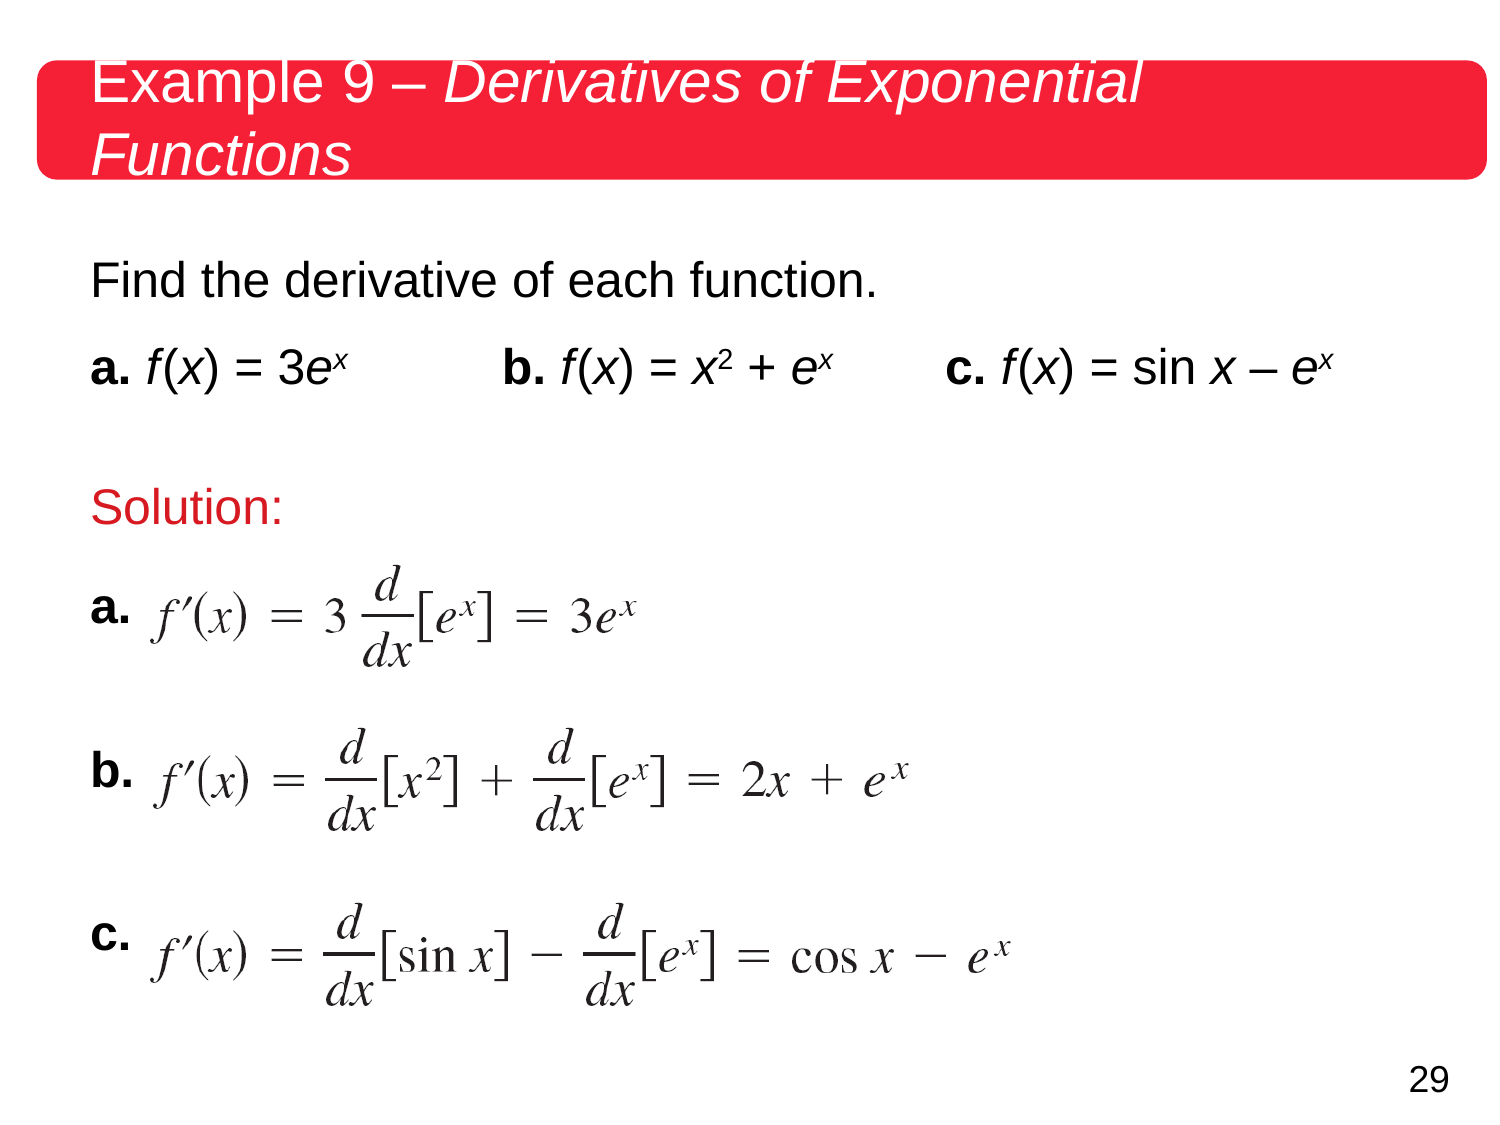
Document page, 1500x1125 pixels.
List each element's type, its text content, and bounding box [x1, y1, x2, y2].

picture [137, 553, 501, 682]
list Find the derivative of each function. a. f (x) = 3ex b. f (x) = x2 + ex c. f (x) = sin x – ex Solution: a. b. c. [74, 239, 1426, 1076]
picture [510, 574, 644, 654]
picture [732, 925, 1022, 997]
picture [141, 894, 723, 1022]
picture [141, 720, 672, 842]
title Example 9 – Derivatives of Exponential Functions [74, 56, 1439, 173]
picture [683, 740, 915, 822]
